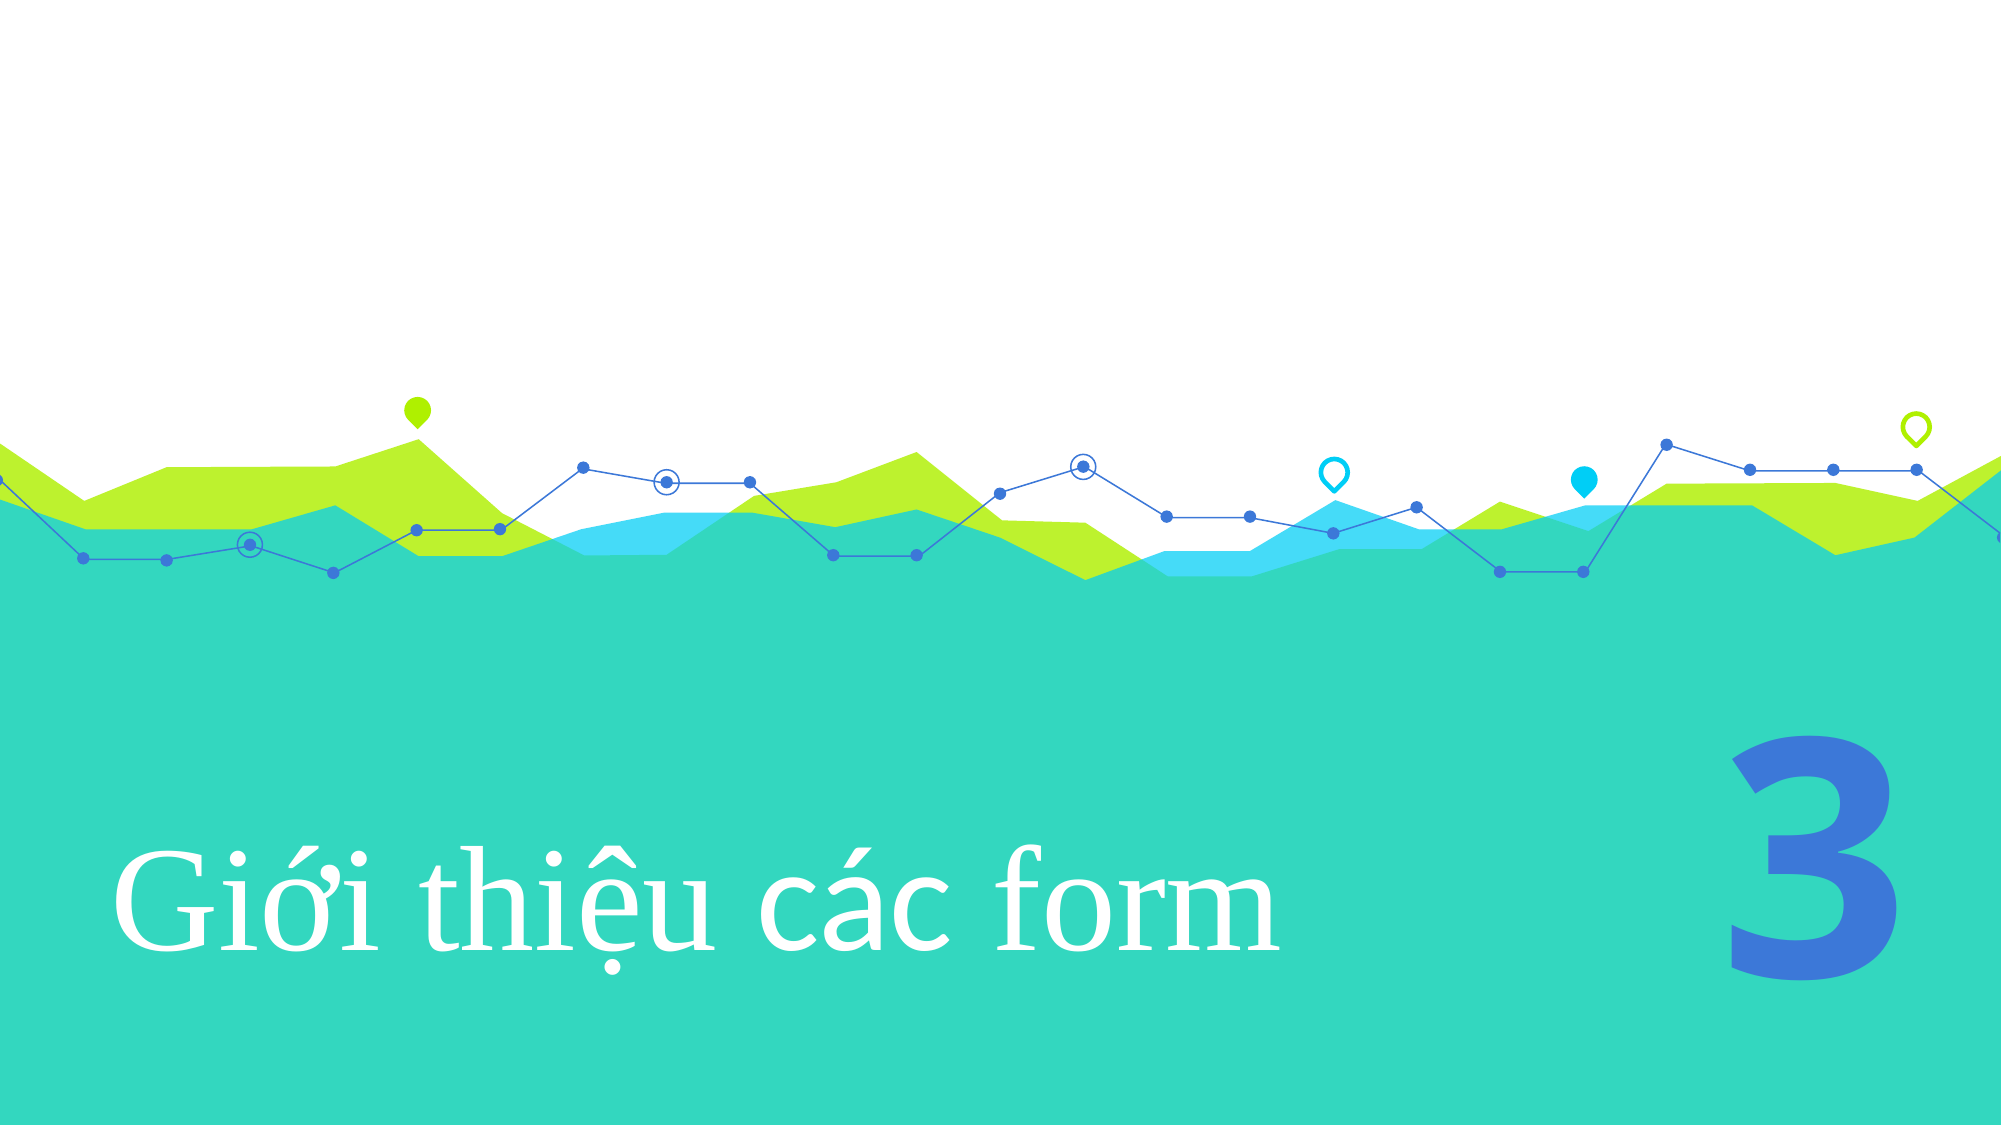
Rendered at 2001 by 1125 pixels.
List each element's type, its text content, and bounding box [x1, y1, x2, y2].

title Giới thiệu các form [90, 749, 1661, 1004]
text_box 3 [1622, 800, 2000, 1065]
